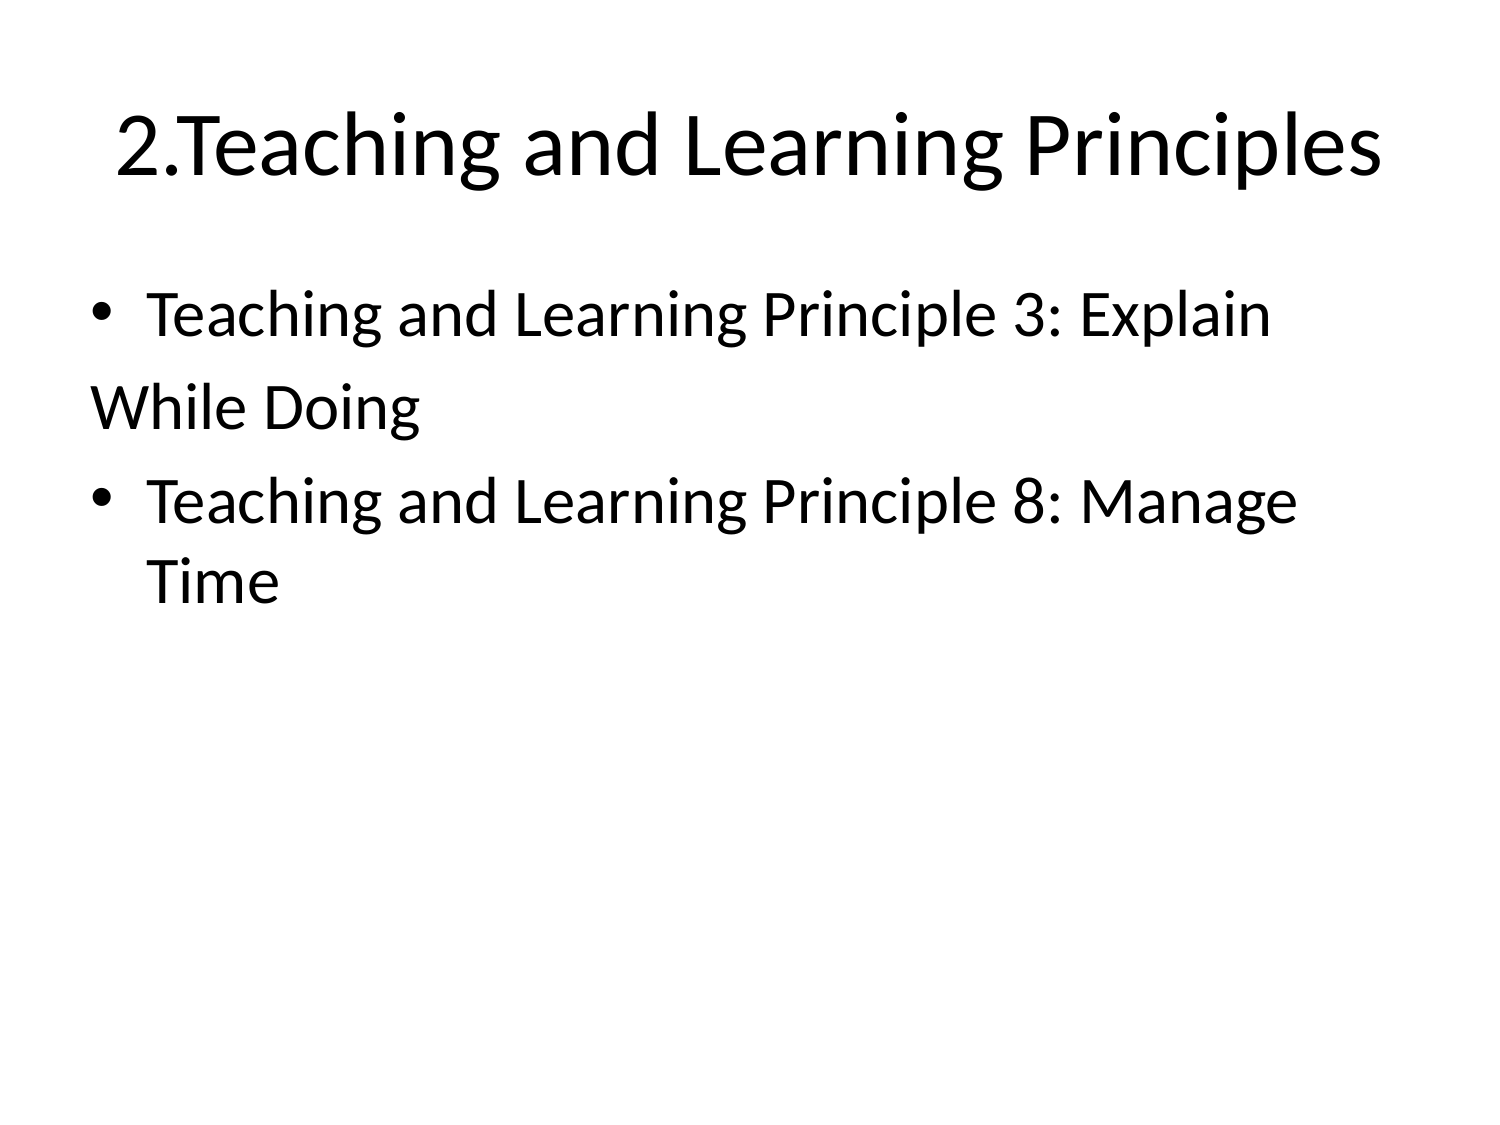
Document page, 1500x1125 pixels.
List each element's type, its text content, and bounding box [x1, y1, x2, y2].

title 2.Teaching and Learning Principles [75, 45, 1425, 233]
list Teaching and Learning Principle 3: Explain While Doing Teaching and Learning Principle 8: Manage Time [75, 262, 1425, 1005]
